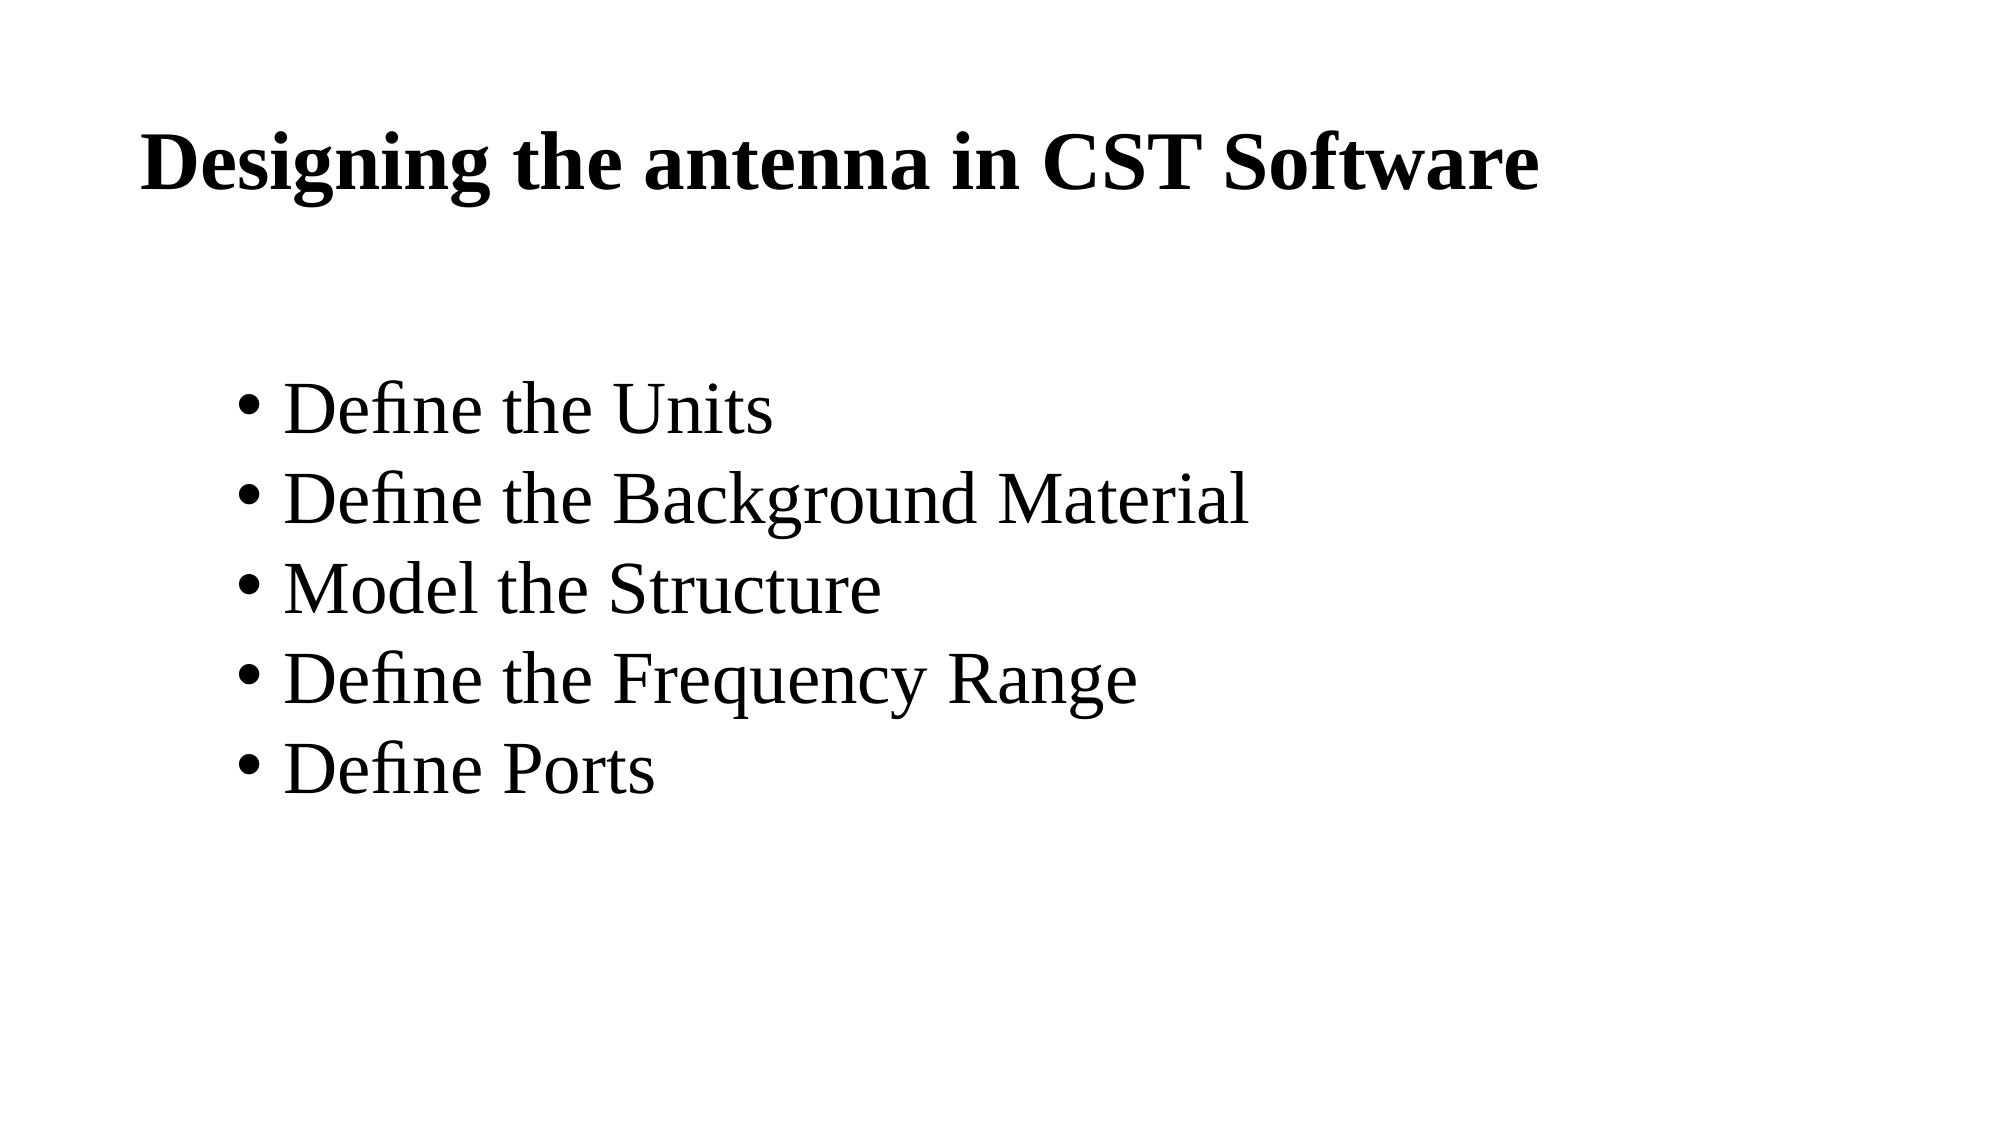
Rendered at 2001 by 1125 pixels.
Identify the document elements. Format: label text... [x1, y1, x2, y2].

text_box Designing the antenna in CST Software [125, 98, 1585, 214]
text_box Deﬁne the Units Deﬁne the Background Material Model the Structure Deﬁne the Frequency Range Deﬁne Ports [221, 351, 1837, 817]
